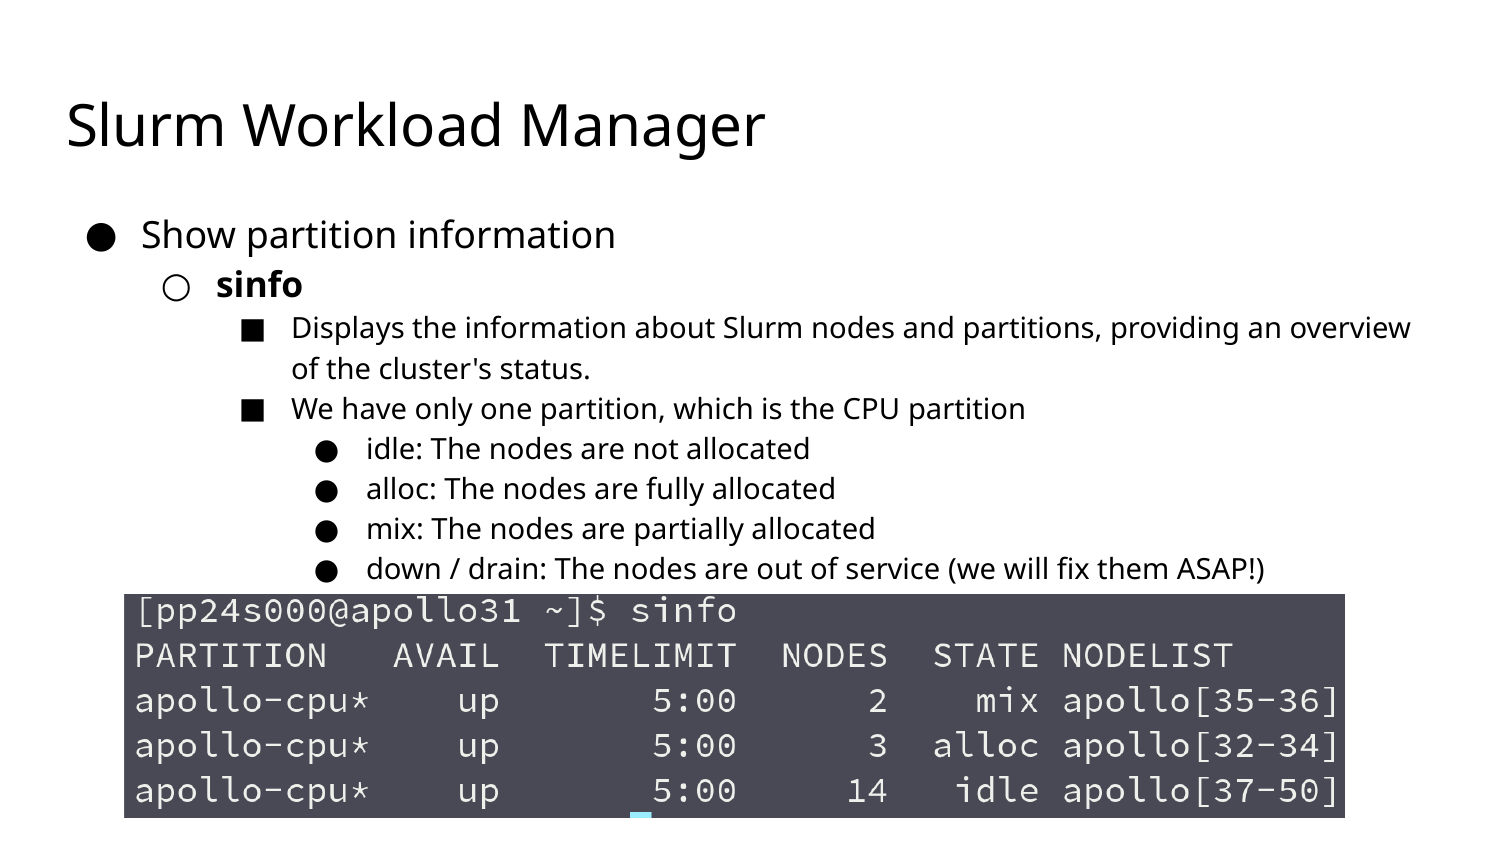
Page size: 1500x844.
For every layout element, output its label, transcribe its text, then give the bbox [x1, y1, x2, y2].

list Show partition information sinfo Displays the information about Slurm nodes and partitions, providing an overview of the cluster's status. We have only one partition, which is the CPU partition idle: The nodes are not allocated alloc: The nodes are fully allocated mix: The nodes are partially allocated down / drain: The nodes are out of service (we will fix them ASAP!) [51, 189, 1449, 609]
title Slurm Workload Manager [51, 72, 1449, 167]
picture [124, 594, 1345, 819]
